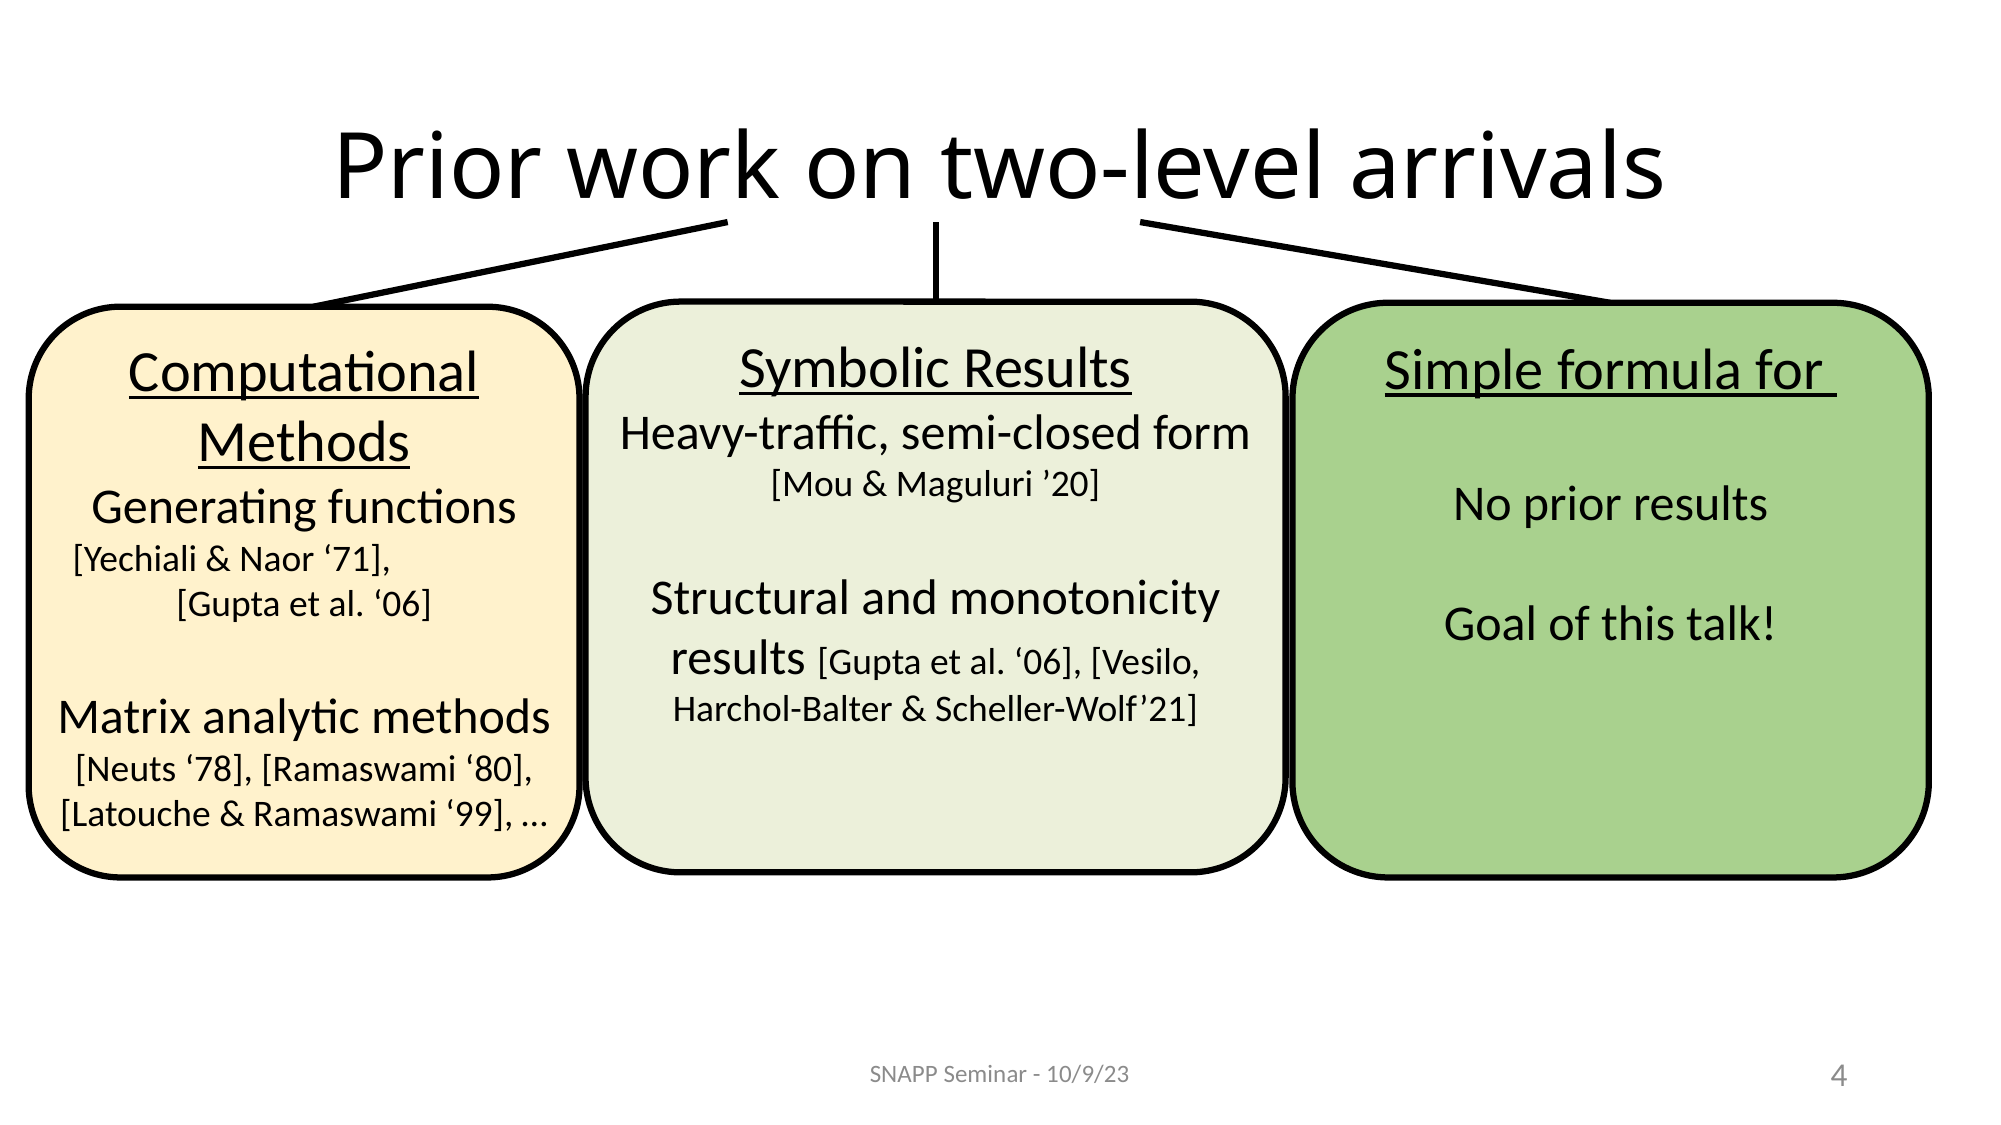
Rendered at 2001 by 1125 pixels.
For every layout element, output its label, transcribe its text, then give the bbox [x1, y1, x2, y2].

text_box Symbolic Results Heavy-traffic, semi-closed form [Mou & Maguluri ’20] Structural and monotonicity results [Gupta et al. ‘06], [Vesilo, Harchol-Balter & Scheller-Wolf’21] [584, 300, 1287, 874]
title Prior work on two-level arrivals [137, 59, 1863, 278]
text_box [1140, 222, 1611, 303]
footer SNAPP Seminar - 10/9/23 [662, 1042, 1338, 1103]
slide_number 4 [1412, 1042, 1863, 1103]
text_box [313, 221, 728, 307]
text_box Computational Methods Generating functions [Yechiali & Naor ‘71], [Gupta et al. ‘06] Matrix analytic methods [Neuts ‘78], [Ramaswami ‘80], [Latouche & Ramaswami ‘99], … [27, 305, 581, 879]
